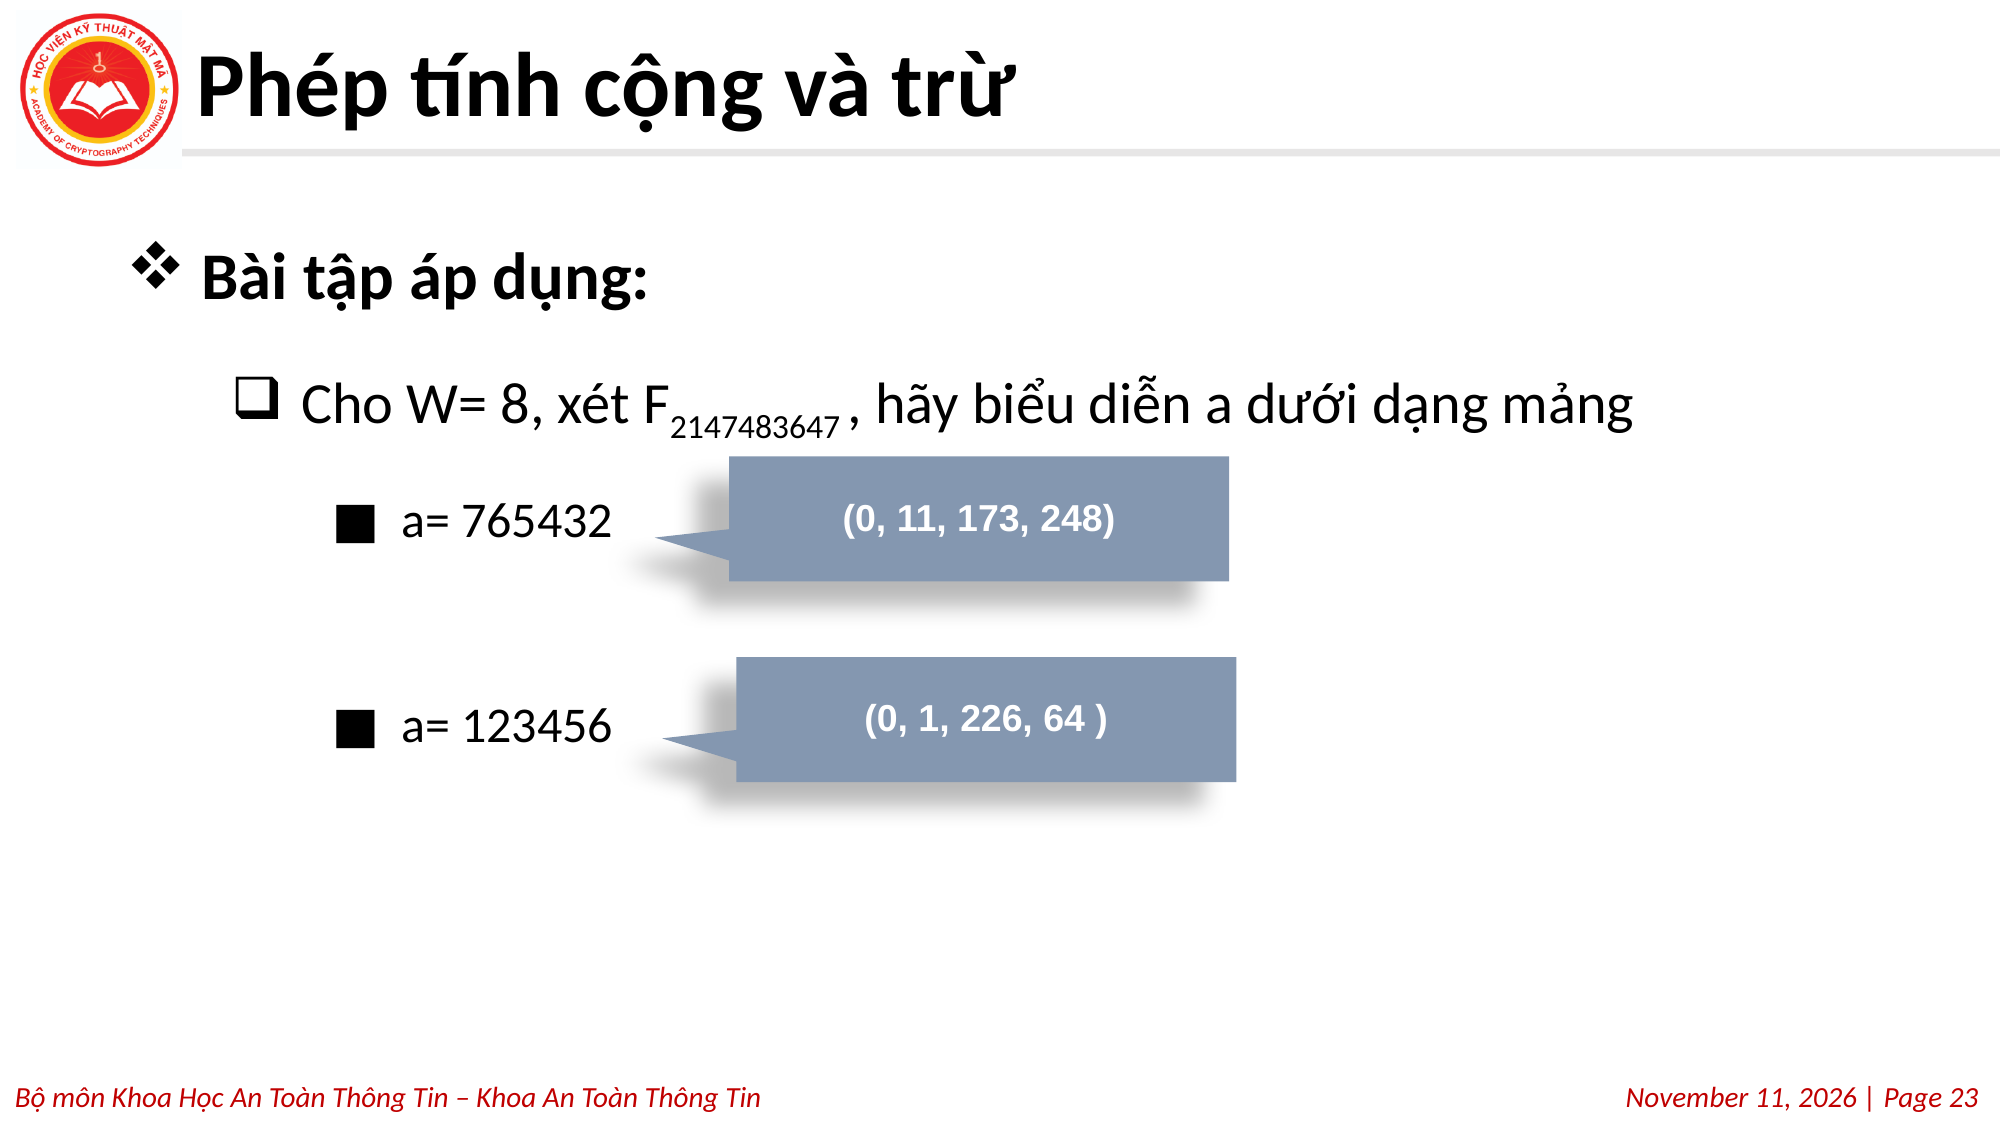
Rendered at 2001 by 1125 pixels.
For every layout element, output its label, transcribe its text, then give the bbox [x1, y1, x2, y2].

list Bài tập áp dụng: Cho W= 8, xét F2147483647 , hãy biểu diễn a dưới dạng mảng a= 765432 a= 123456 [86, 178, 1975, 1057]
text_box (0, 11, 173, 248) [654, 456, 1230, 582]
text_box (0, 1, 226, 64 ) [662, 657, 1237, 783]
title Phép tính cộng và trừ [181, 28, 1989, 146]
picture [16, 10, 182, 169]
